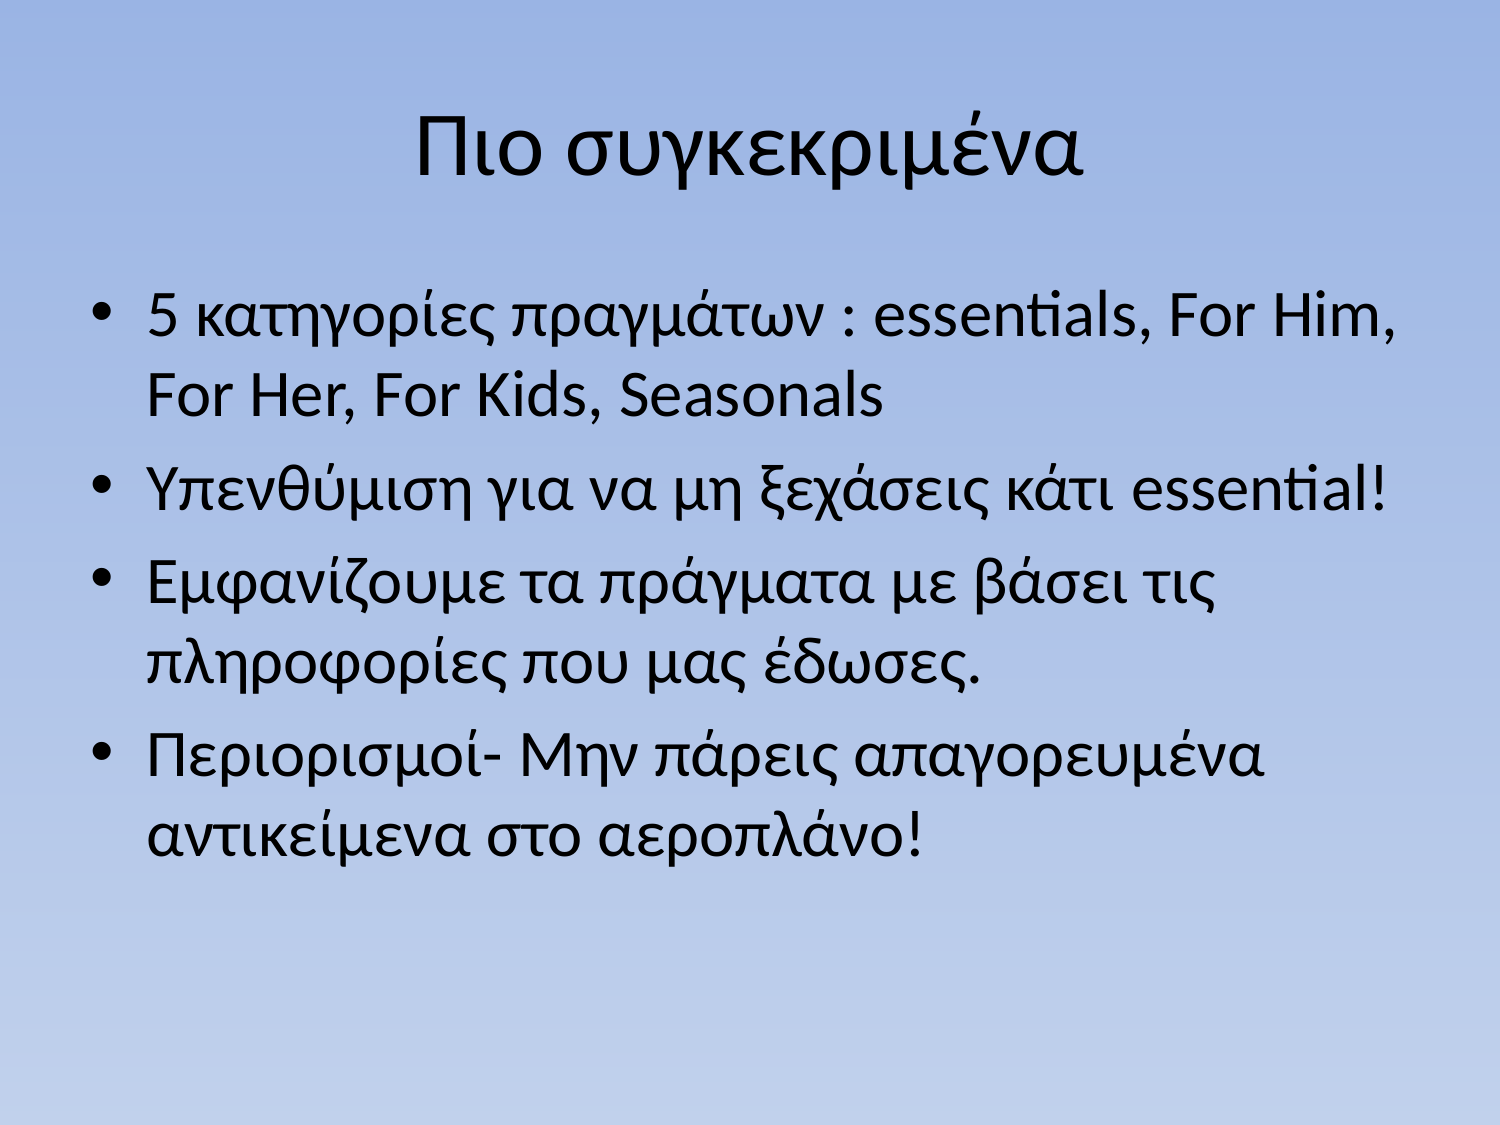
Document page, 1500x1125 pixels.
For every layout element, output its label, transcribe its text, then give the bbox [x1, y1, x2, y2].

list 5 κατηγορίες πραγμάτων : essentials, For Him, For Her, For Kids, Seasonals Υπενθύμιση για να μη ξεχάσεις κάτι essential! Εμφανίζουμε τα πράγματα με βάσει τις πληροφορίες που μας έδωσες. Περιορισμοί- Μην πάρεις απαγορευμένα αντικείμενα στο αεροπλάνο! [75, 262, 1425, 1005]
title Πιο συγκεκριμένα [75, 45, 1425, 233]
